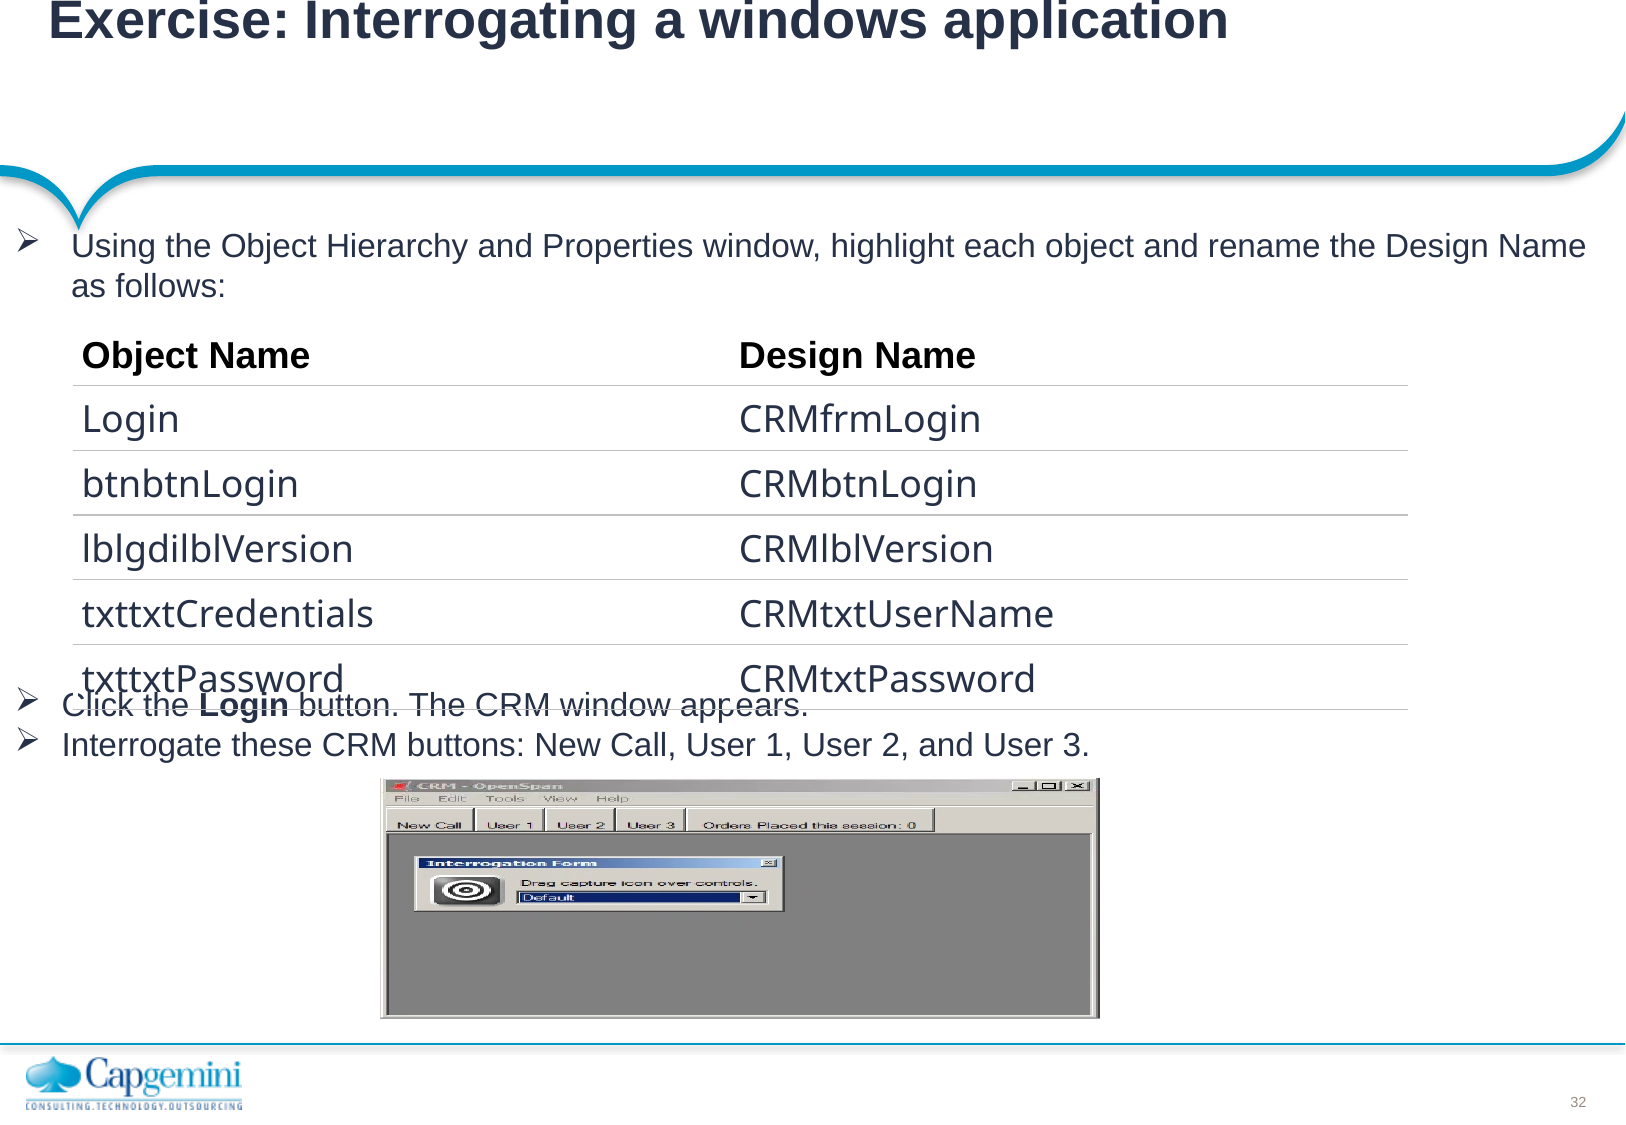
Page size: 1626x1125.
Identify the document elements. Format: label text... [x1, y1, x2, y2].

table_cell btnbtnLogin [78, 451, 730, 514]
picture [380, 778, 1100, 1019]
table_cell CRMtxtPassword [735, 645, 1402, 709]
table_cell txttxtPassword [78, 645, 730, 709]
table_cell txttxtCredentials [78, 580, 730, 644]
table_cell CRMlblVersion [735, 516, 1402, 579]
table_cell Login [78, 386, 730, 450]
title Exercise: Interrogating a windows application [0, 0, 1625, 165]
table_header Object Name [78, 327, 730, 385]
table_cell CRMtxtUserName [735, 580, 1402, 644]
table_cell CRMfrmLogin [735, 386, 1402, 450]
text_box Using the Object Hierarchy and Properties window, highlight each object and rename the Design Name as follows: Click the Login button. The CRM window appears. Interrogate these CRM buttons: New Call, User 1, User 2, and User 3. [0, 177, 1625, 1125]
table_cell lblgdilblVersion [78, 516, 730, 579]
table_cell CRMbtnLogin [735, 451, 1402, 514]
table_header Design Name [735, 327, 1402, 385]
